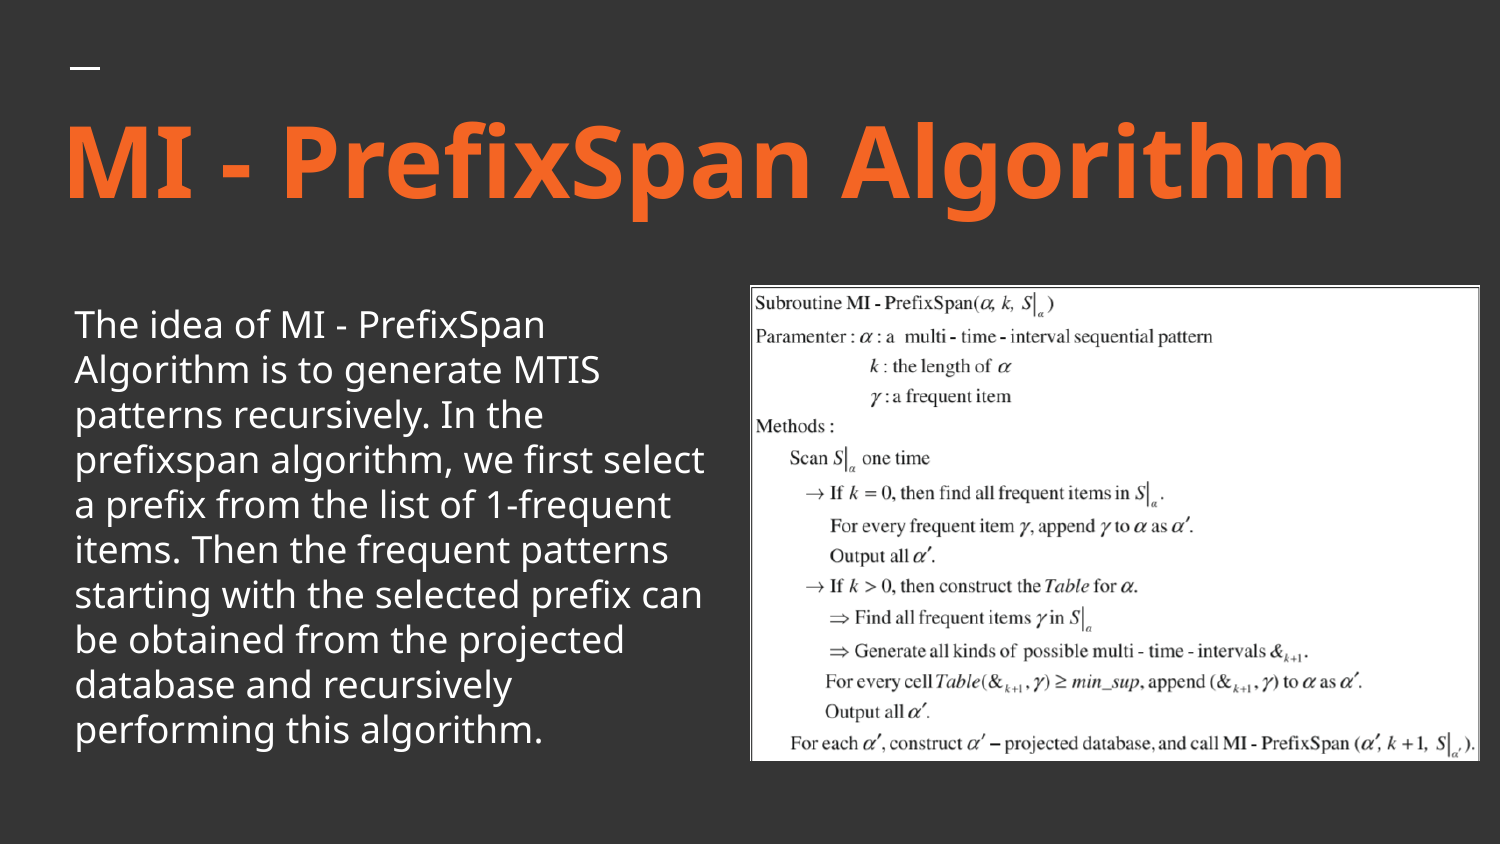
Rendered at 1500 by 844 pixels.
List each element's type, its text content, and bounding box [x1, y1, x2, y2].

title MI - PrefixSpan Algorithm [46, 83, 1468, 223]
picture [749, 285, 1480, 761]
title The idea of MI - PrefixSpan Algorithm is to generate MTIS patterns recursively. In the prefixspan algorithm, we first select a prefix from the list of 1-frequent items. Then the frequent patterns starting with the selected prefix can be obtained from the projected database and recursively performing this algorithm. [59, 285, 721, 755]
